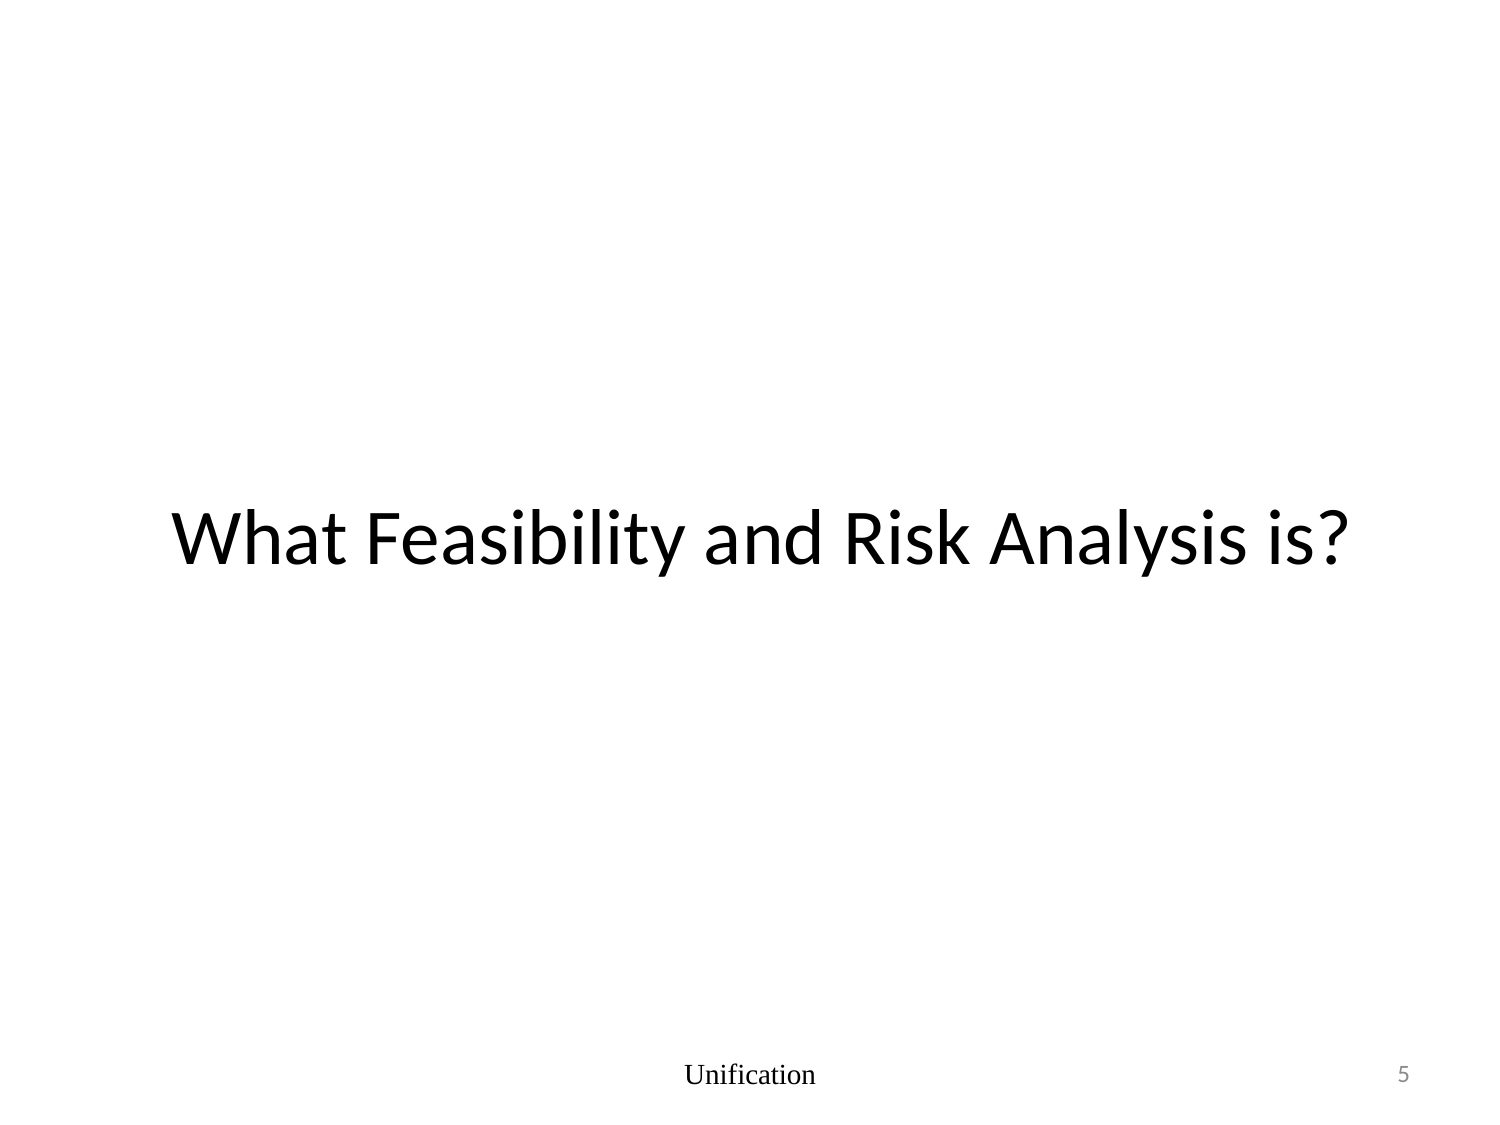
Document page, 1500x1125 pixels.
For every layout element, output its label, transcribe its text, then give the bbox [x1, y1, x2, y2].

slide_number 5 [1074, 1042, 1425, 1103]
footer Unification [512, 1042, 988, 1103]
title What Feasibility and Risk Analysis is? [87, 437, 1438, 630]
